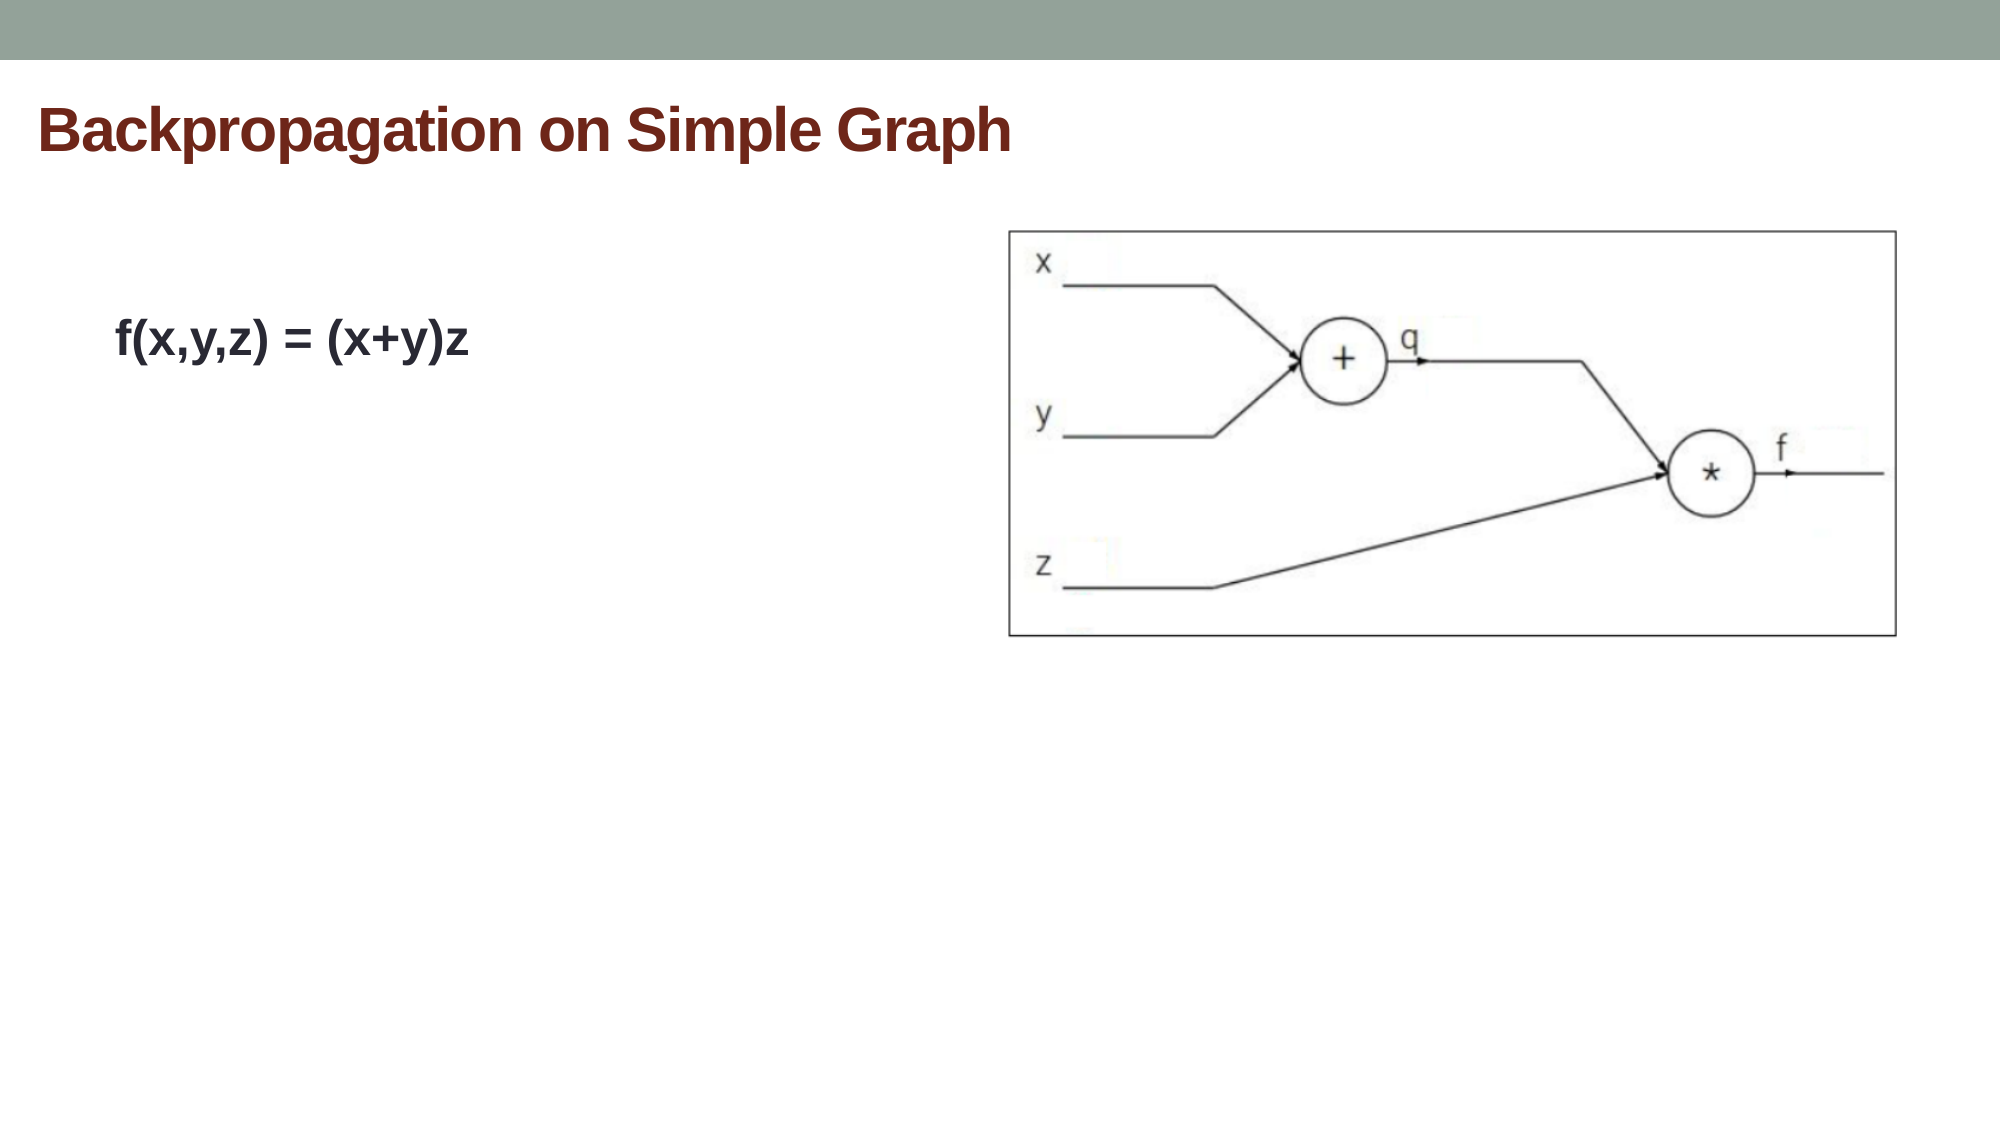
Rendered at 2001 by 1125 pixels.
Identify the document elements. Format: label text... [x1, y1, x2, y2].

title Backpropagation on Simple Graph [25, 70, 1826, 184]
text_box f(x,y,z) = (x+y)z [99, 298, 486, 374]
picture [994, 221, 1910, 648]
